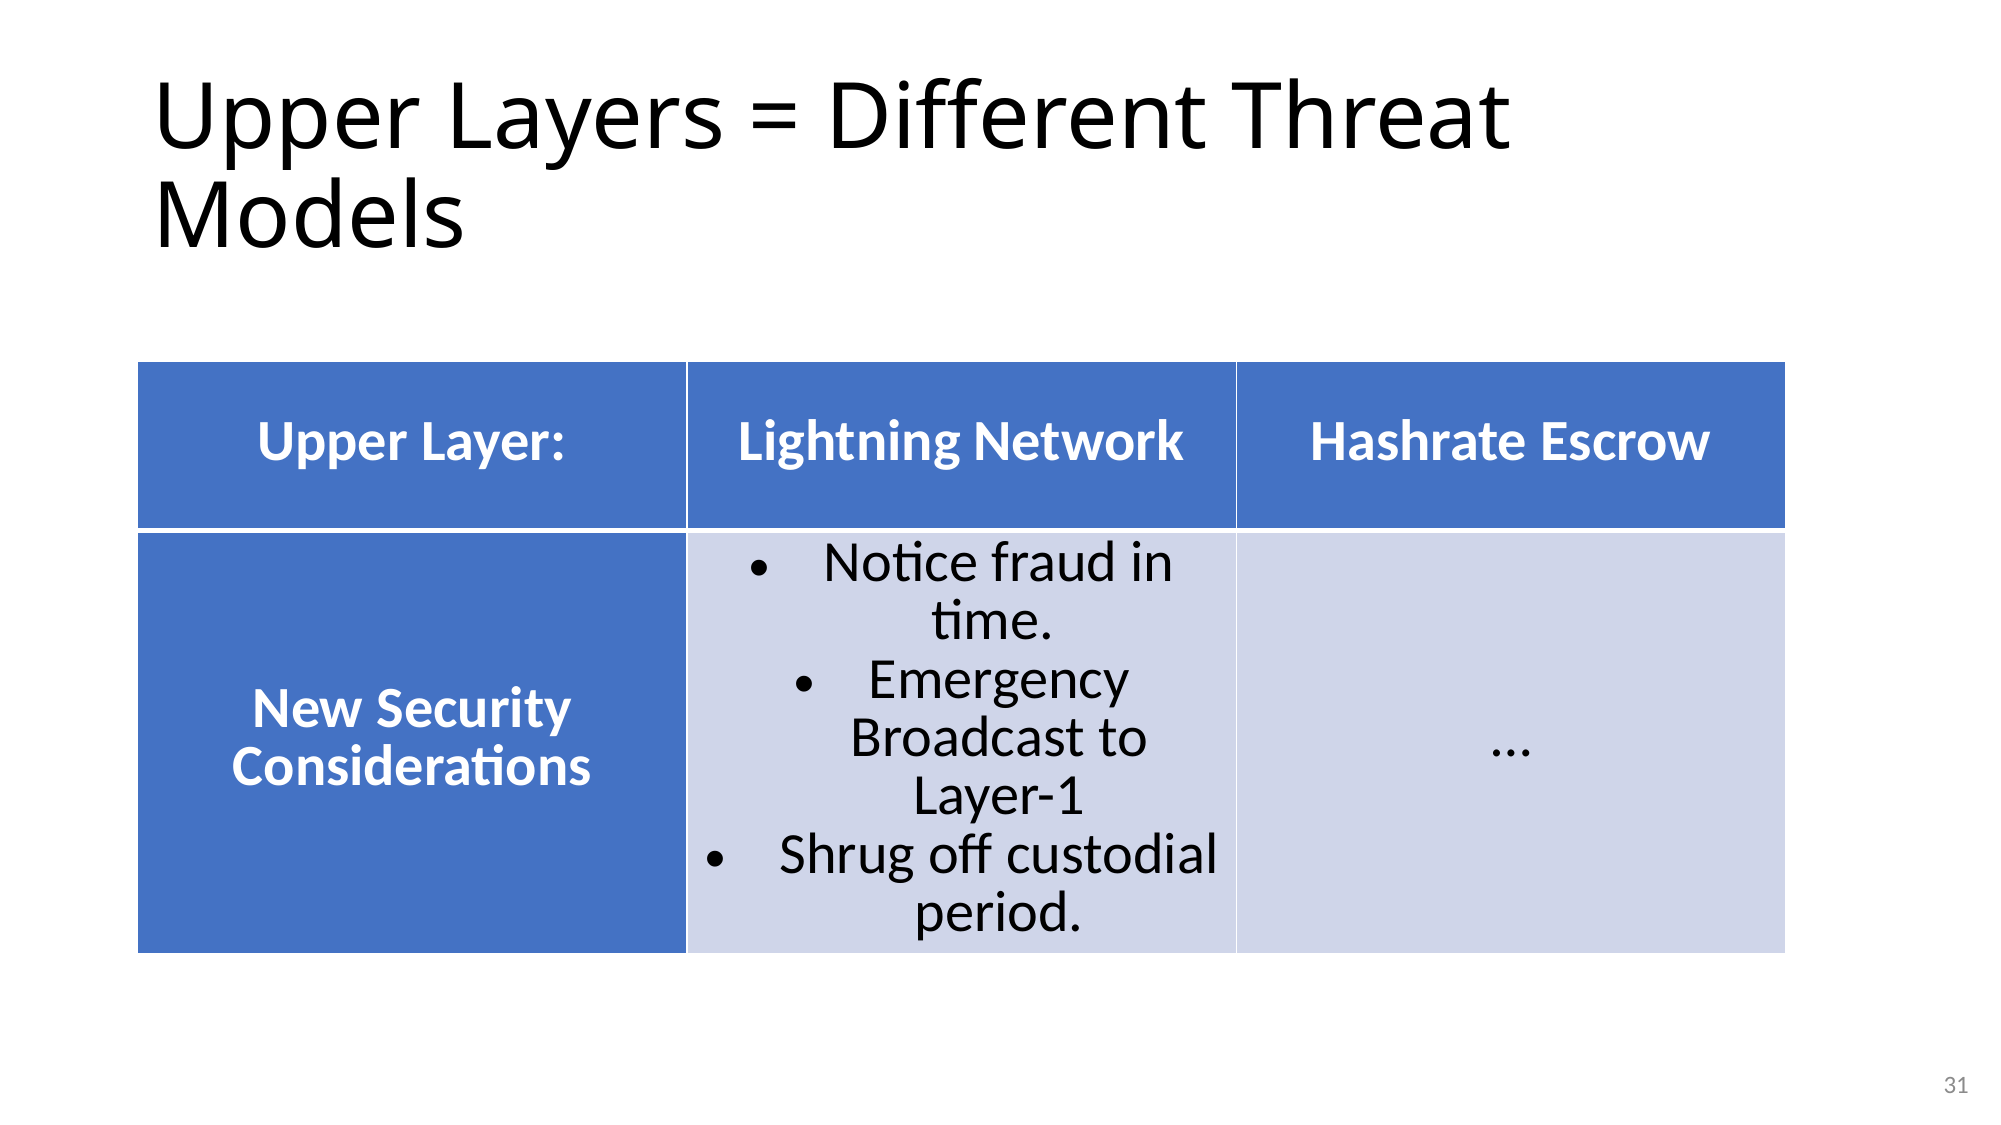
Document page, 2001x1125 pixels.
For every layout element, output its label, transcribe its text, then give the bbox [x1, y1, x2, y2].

table_header Hashrate Escrow [1237, 362, 1785, 528]
table_cell … [1237, 533, 1785, 953]
slide_number 31 [1533, 1053, 1984, 1114]
table_header Lightning Network [688, 362, 1236, 528]
table_header Upper Layer: [138, 362, 686, 528]
title Upper Layers = Different Threat Models [137, 59, 1863, 278]
table_cell Notice fraud in time. Emergency Broadcast to Layer-1 Shrug off custodial period. [688, 533, 1236, 953]
table_cell New Security Considerations [138, 533, 686, 953]
